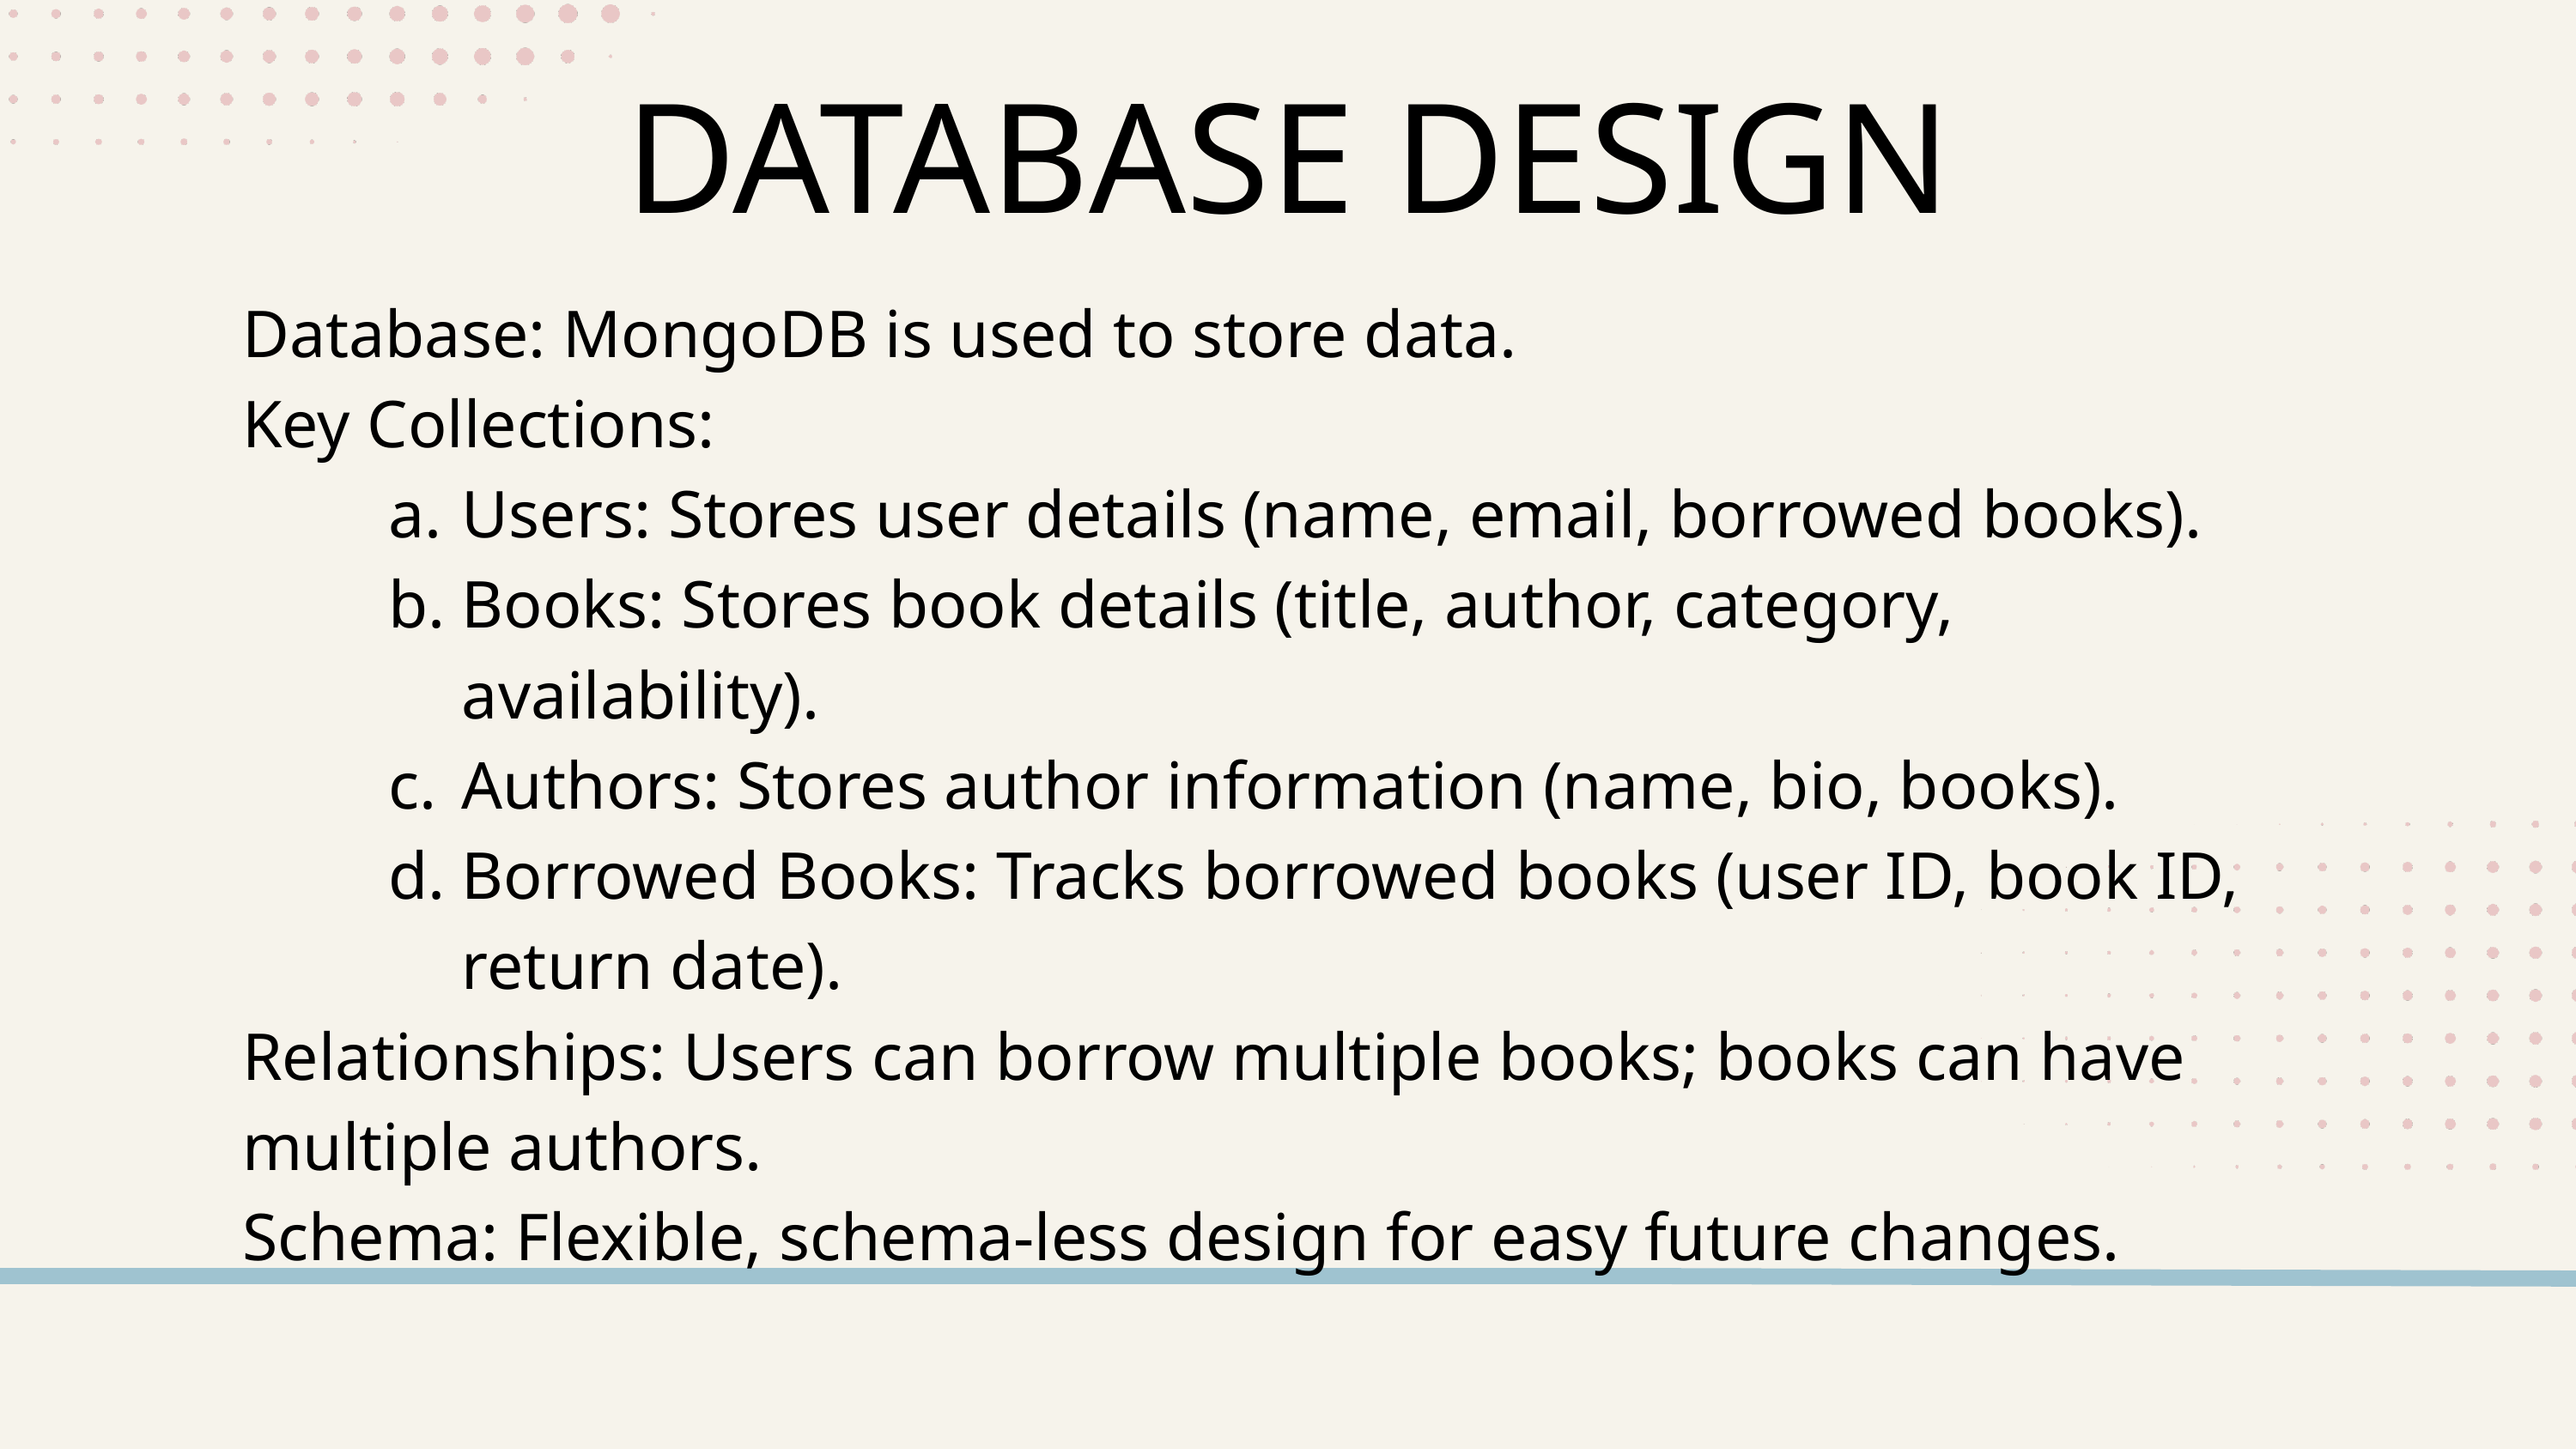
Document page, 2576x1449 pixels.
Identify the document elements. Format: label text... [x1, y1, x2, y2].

text_box DATABASE DESIGN [144, 31, 2432, 245]
text_box [2241, 820, 2576, 1170]
text_box Database: MongoDB is used to store data. Key Collections: Users: Stores user details (name, email, borrowed books). Books: Stores book details (title, author, category, availability). Authors: Stores author information (name, bio, books). Borrowed Books: Tracks borrowed books (user ID, book ID, return date). Relationships: Users can borrow multiple books; books can have multiple authors. Schema: Flexible, schema-less design for easy future changes. [242, 279, 2241, 1364]
text_box [0, 0, 660, 145]
